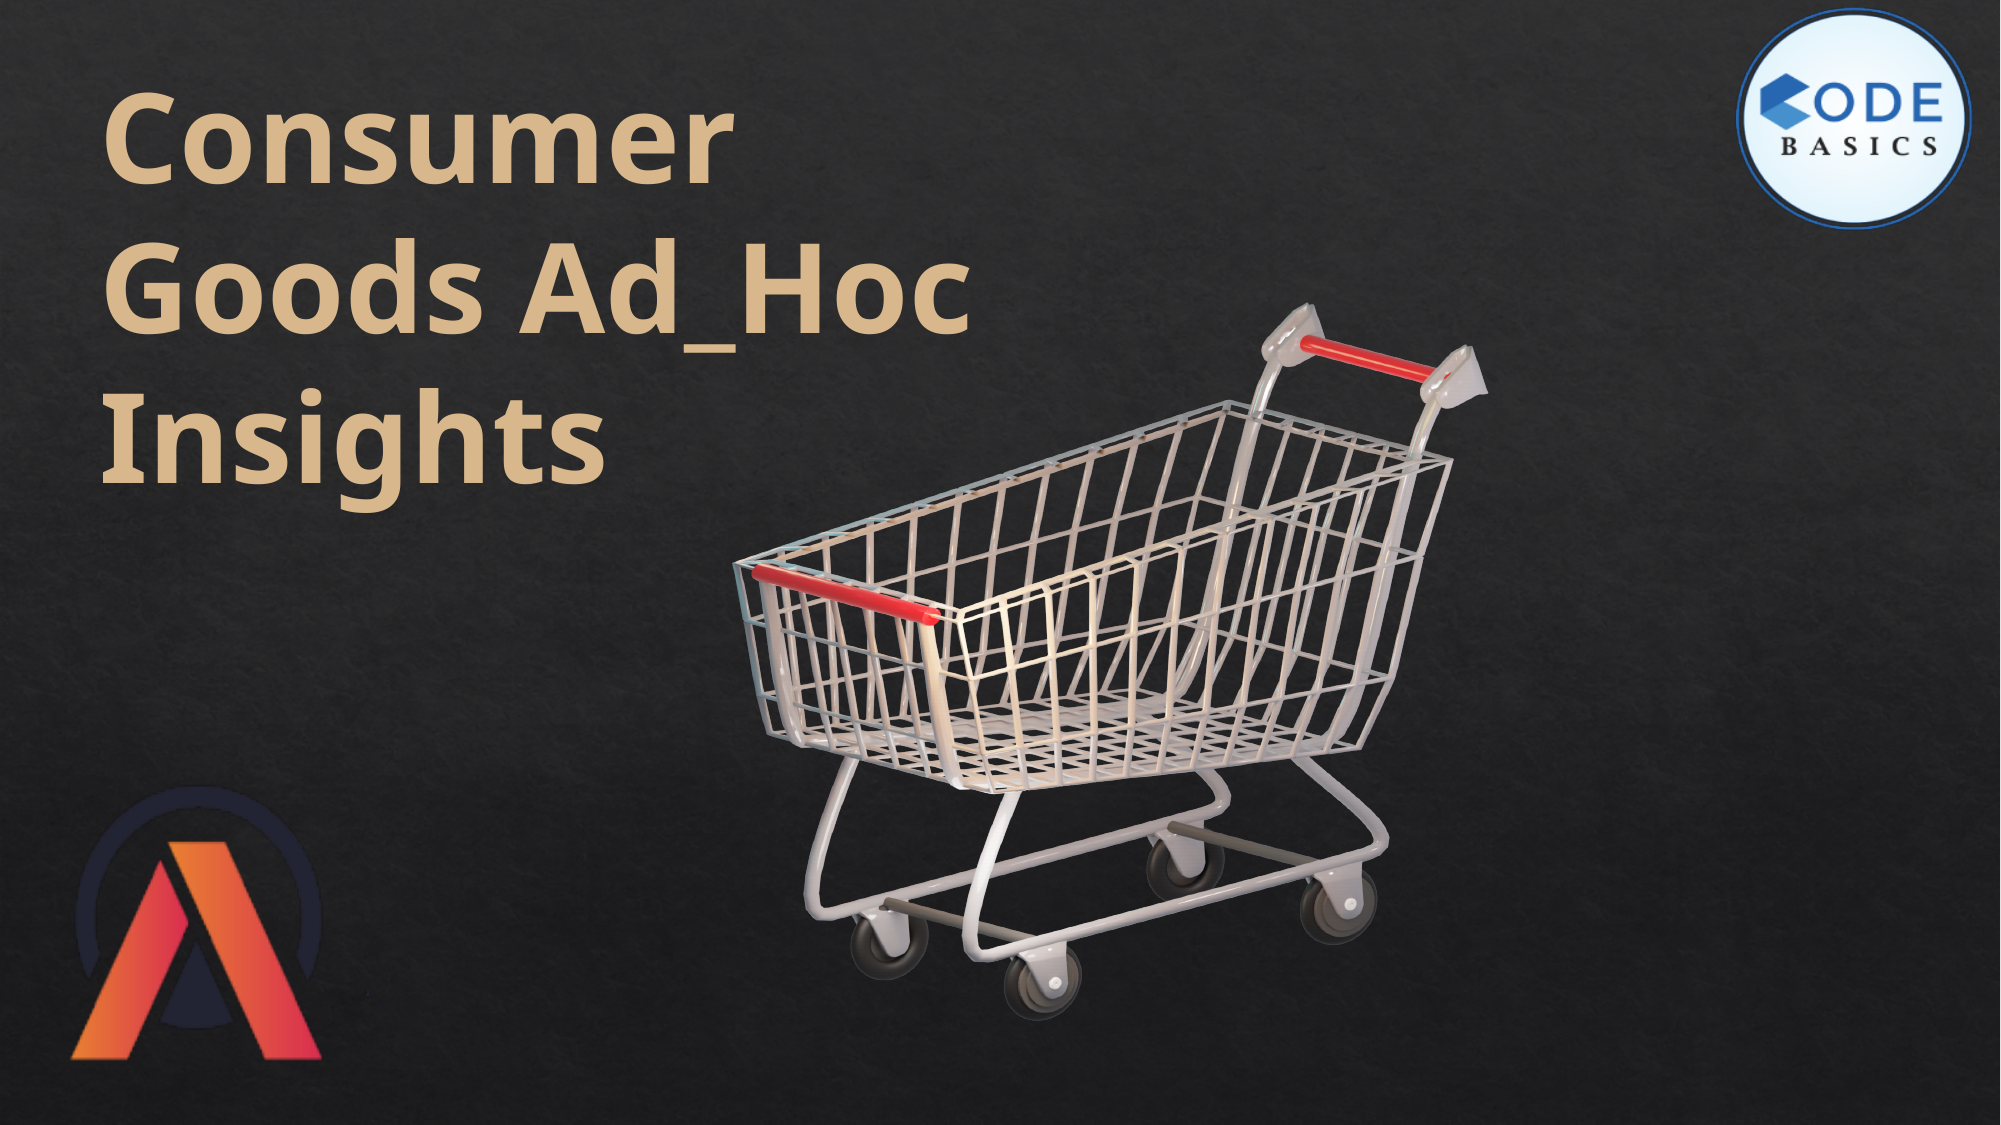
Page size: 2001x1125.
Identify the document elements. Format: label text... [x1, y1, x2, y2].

picture [1727, 0, 1983, 239]
picture [595, 243, 1607, 1095]
text_box Consumer Goods Ad_Hoc Insights [85, 51, 1078, 516]
picture [0, 722, 369, 1125]
